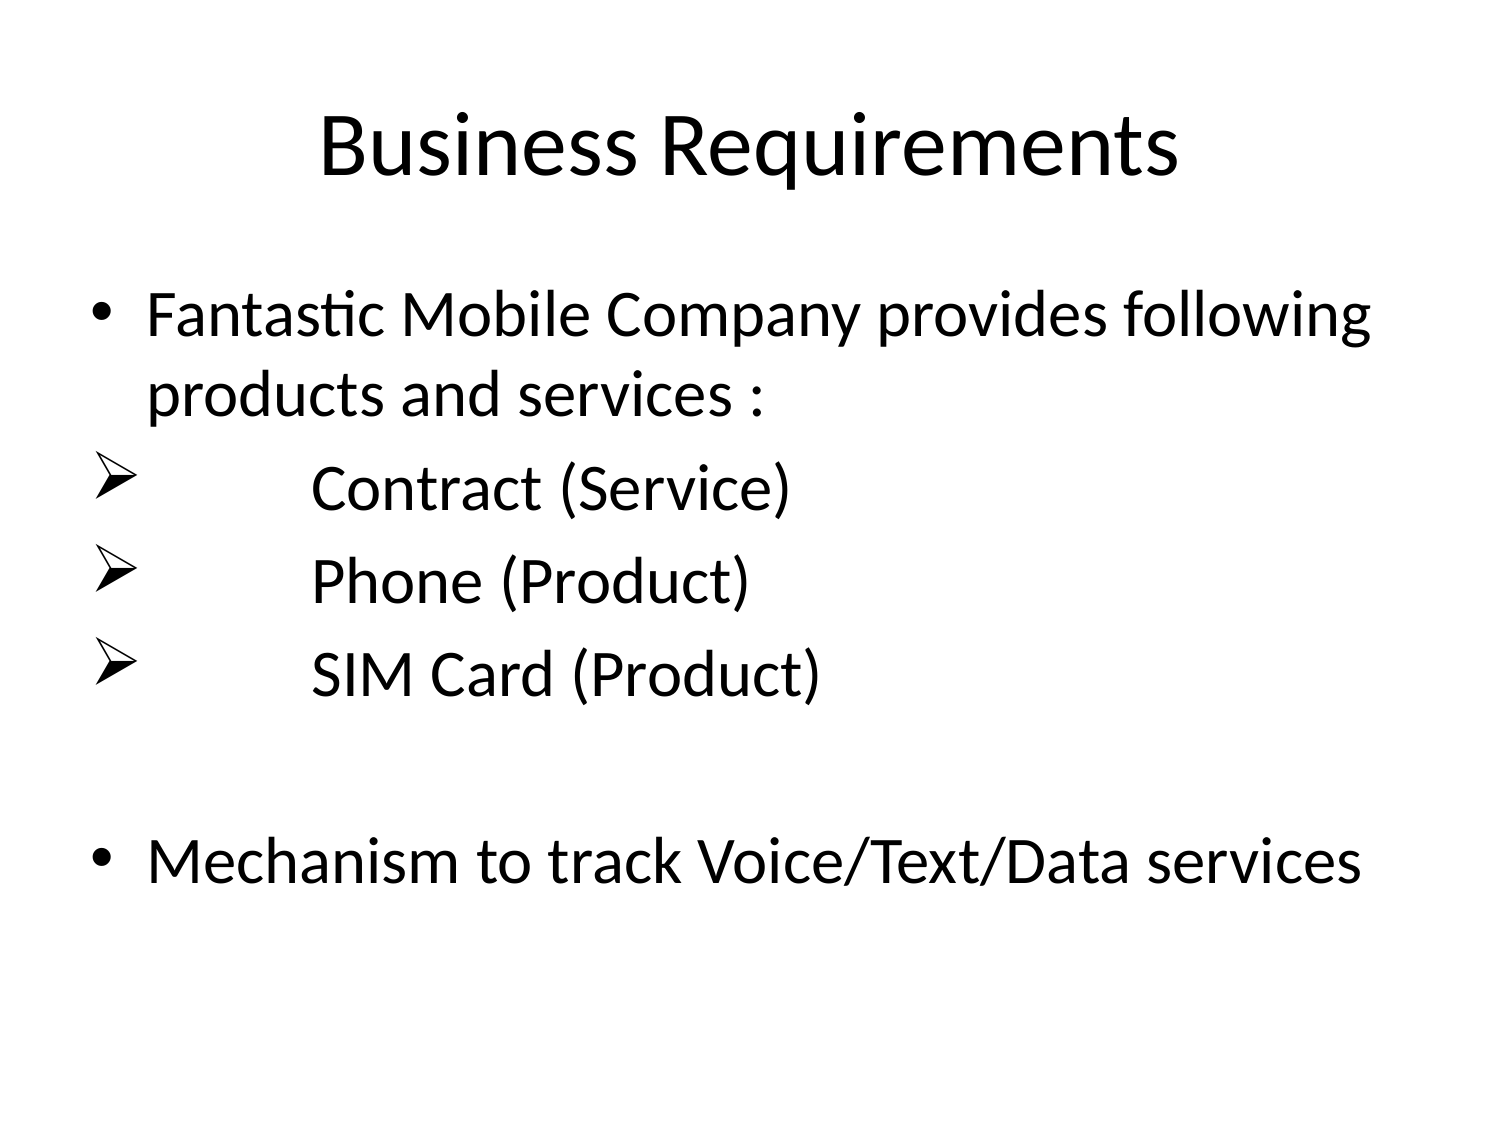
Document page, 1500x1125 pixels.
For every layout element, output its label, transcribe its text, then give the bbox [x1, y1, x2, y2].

list Fantastic Mobile Company provides following products and services : Contract (Service) Phone (Product) SIM Card (Product) Mechanism to track Voice/Text/Data services [75, 262, 1425, 1005]
title Business Requirements [75, 45, 1425, 233]
